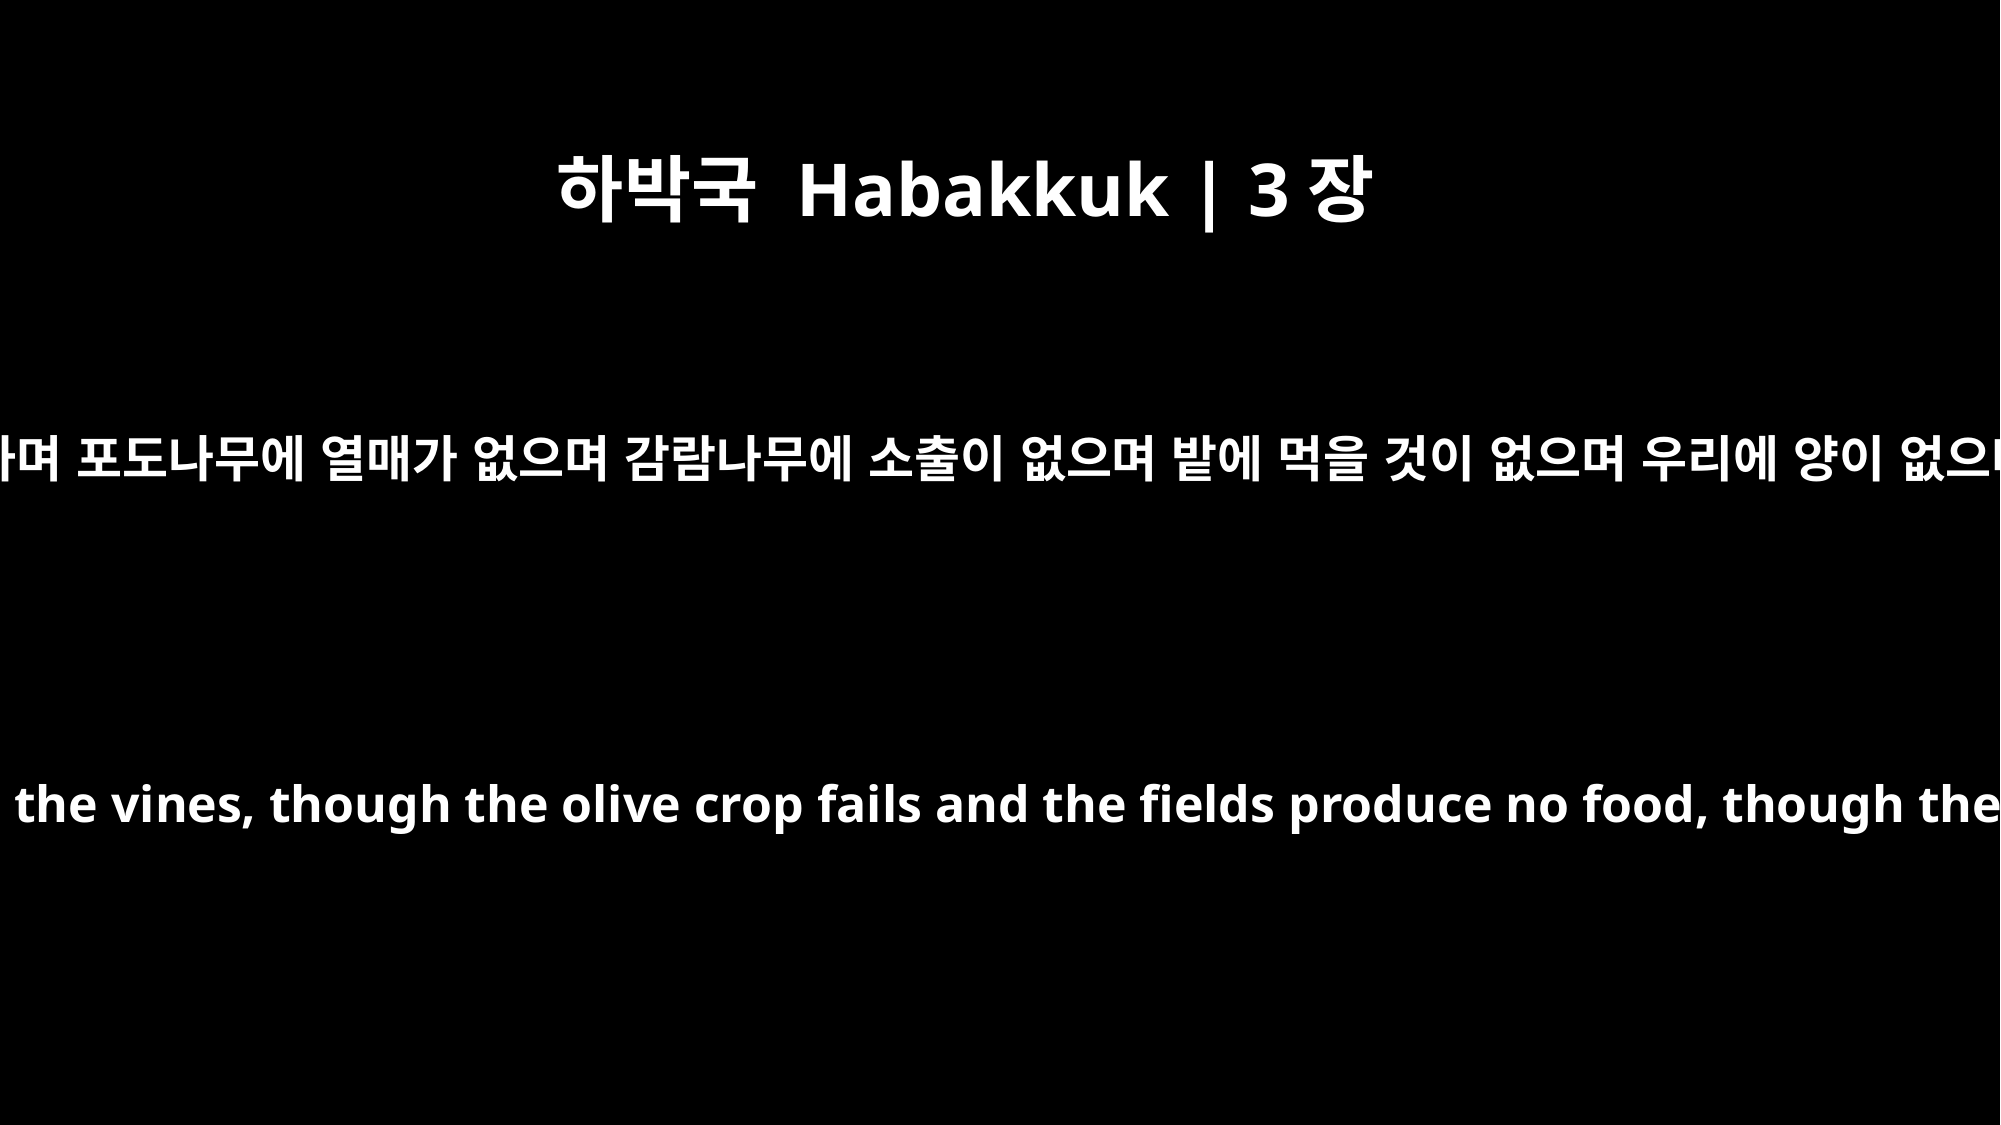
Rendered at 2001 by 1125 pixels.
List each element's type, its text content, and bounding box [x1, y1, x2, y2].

text_box Though the fig tree does not bud and there are no grapes on the vines, though the olive crop fails and the fields produce no food, though there are no sheep in the pen and no cattle in the stalls, [0, 764, 2000, 840]
text_box 17 비록 무화과나무가 무성하지 못하며 포도나무에 열매가 없으며 감람나무에 소출이 없으며 밭에 먹을 것이 없으며 우리에 양이 없으며 외양간에 소가 없을지라도 [0, 359, 2000, 495]
text_box 하박국 Habakkuk | 3장 [542, 136, 1390, 239]
